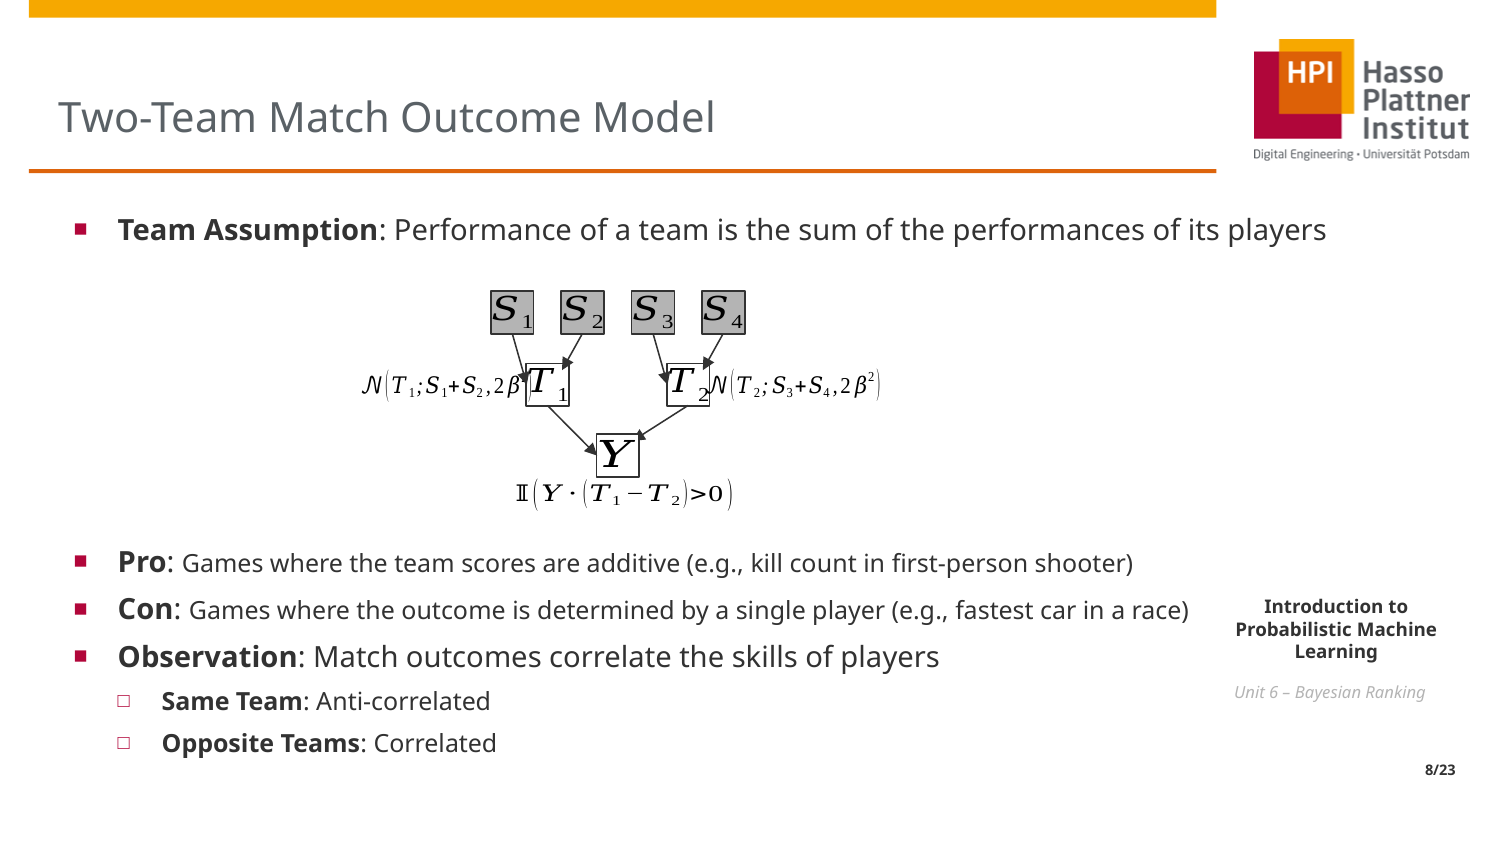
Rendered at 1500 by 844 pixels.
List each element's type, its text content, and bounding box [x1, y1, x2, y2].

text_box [632, 405, 689, 442]
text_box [702, 333, 724, 371]
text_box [511, 333, 534, 371]
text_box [652, 333, 674, 371]
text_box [561, 333, 583, 371]
picture [1254, 39, 1470, 161]
list Team Assumption: Performance of a team is the sum of the performances of its players Pro: Games where the team scores are additive (e.g., kill count in first-person shooter) Con: Games where the outcome is determined by a single player (e.g., fastest car in a race) Observation: Match outcomes correlate the skills of players Same Team: Anti-correlated Opposite Teams: Correlated [58, 203, 1365, 788]
title Two-Team Match Outcome Model [58, 17, 1187, 170]
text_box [547, 405, 604, 442]
